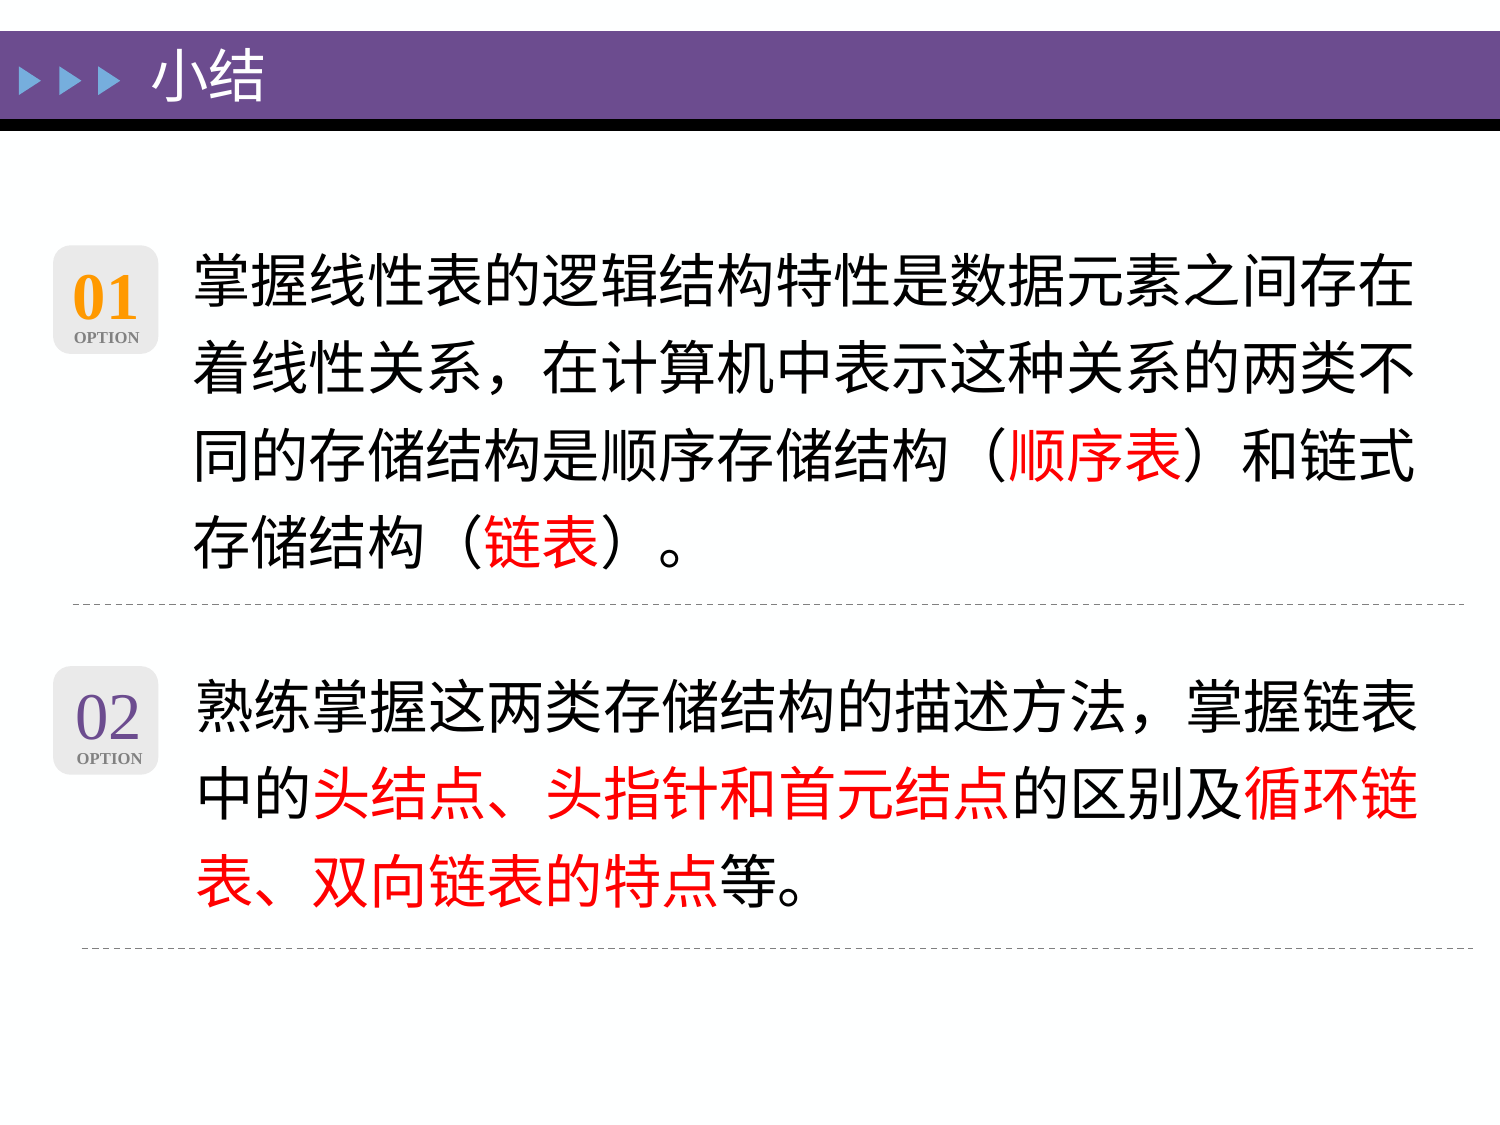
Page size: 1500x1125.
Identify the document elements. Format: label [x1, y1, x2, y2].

text_box [53, 666, 159, 777]
text_box [180, 645, 1444, 925]
text_box [53, 245, 159, 356]
text_box [135, 31, 411, 117]
text_box [72, 219, 1465, 611]
